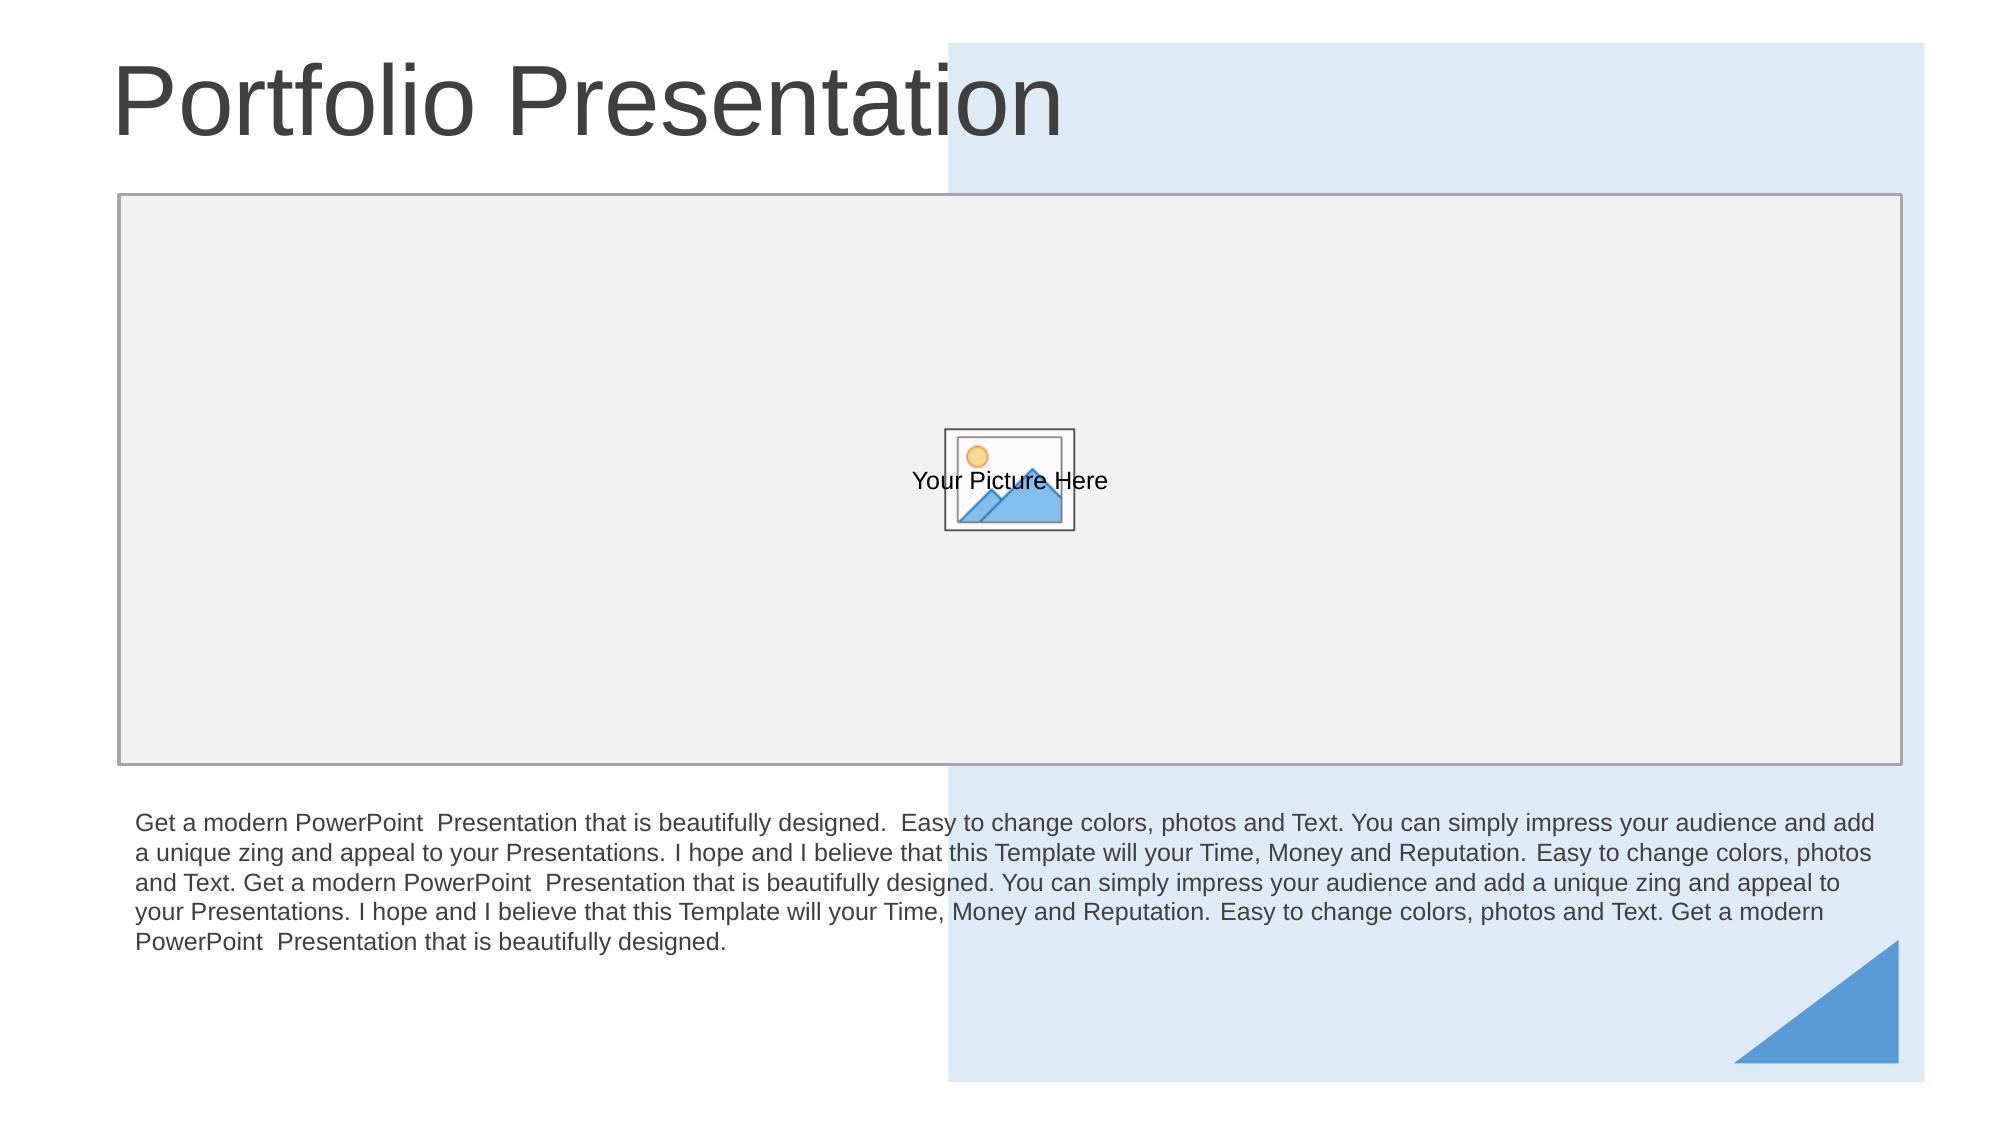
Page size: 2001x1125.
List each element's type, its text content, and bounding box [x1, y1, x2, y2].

title Portfolio Presentation [96, 44, 2000, 161]
picture [120, 196, 1901, 764]
text_box Get a modern PowerPoint Presentation that is beautifully designed. Easy to change colors, photos and Text. You can simply impress your audience and add a unique zing and appeal to your Presentations. I hope and I believe that this Template will your Time, Money and Reputation. Easy to change colors, photos and Text. Get a modern PowerPoint Presentation that is beautifully designed. You can simply impress your audience and add a unique zing and appeal to your Presentations. I hope and I believe that this Template will your Time, Money and Reputation. Easy to change colors, photos and Text. Get a modern PowerPoint Presentation that is beautifully designed. [120, 798, 1901, 964]
